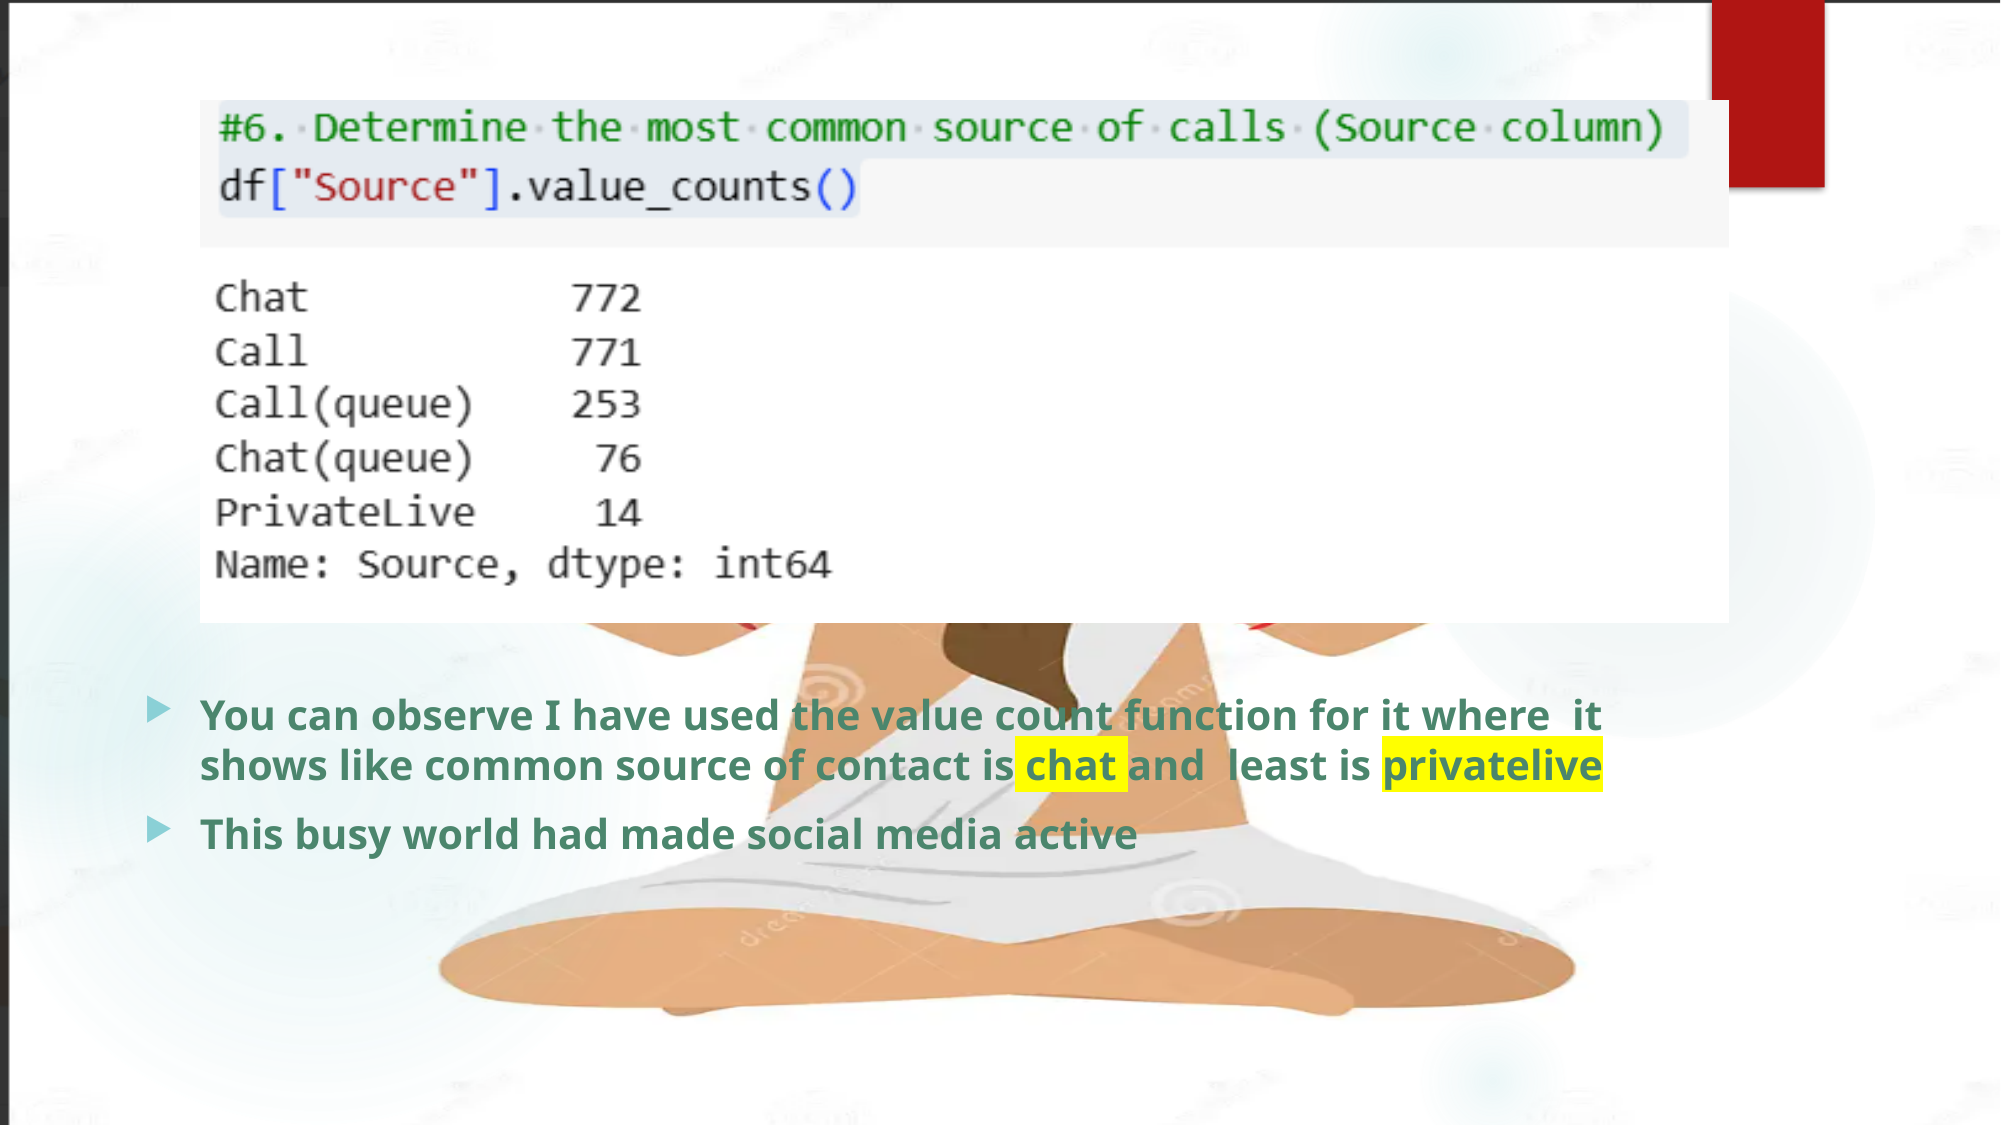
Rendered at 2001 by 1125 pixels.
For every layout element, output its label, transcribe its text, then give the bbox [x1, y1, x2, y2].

picture [0, 0, 2001, 1125]
list You can observe I have used the value count function for it where it shows like common source of contact is chat and least is privatelive This busy world had made social media active [129, 681, 1709, 866]
